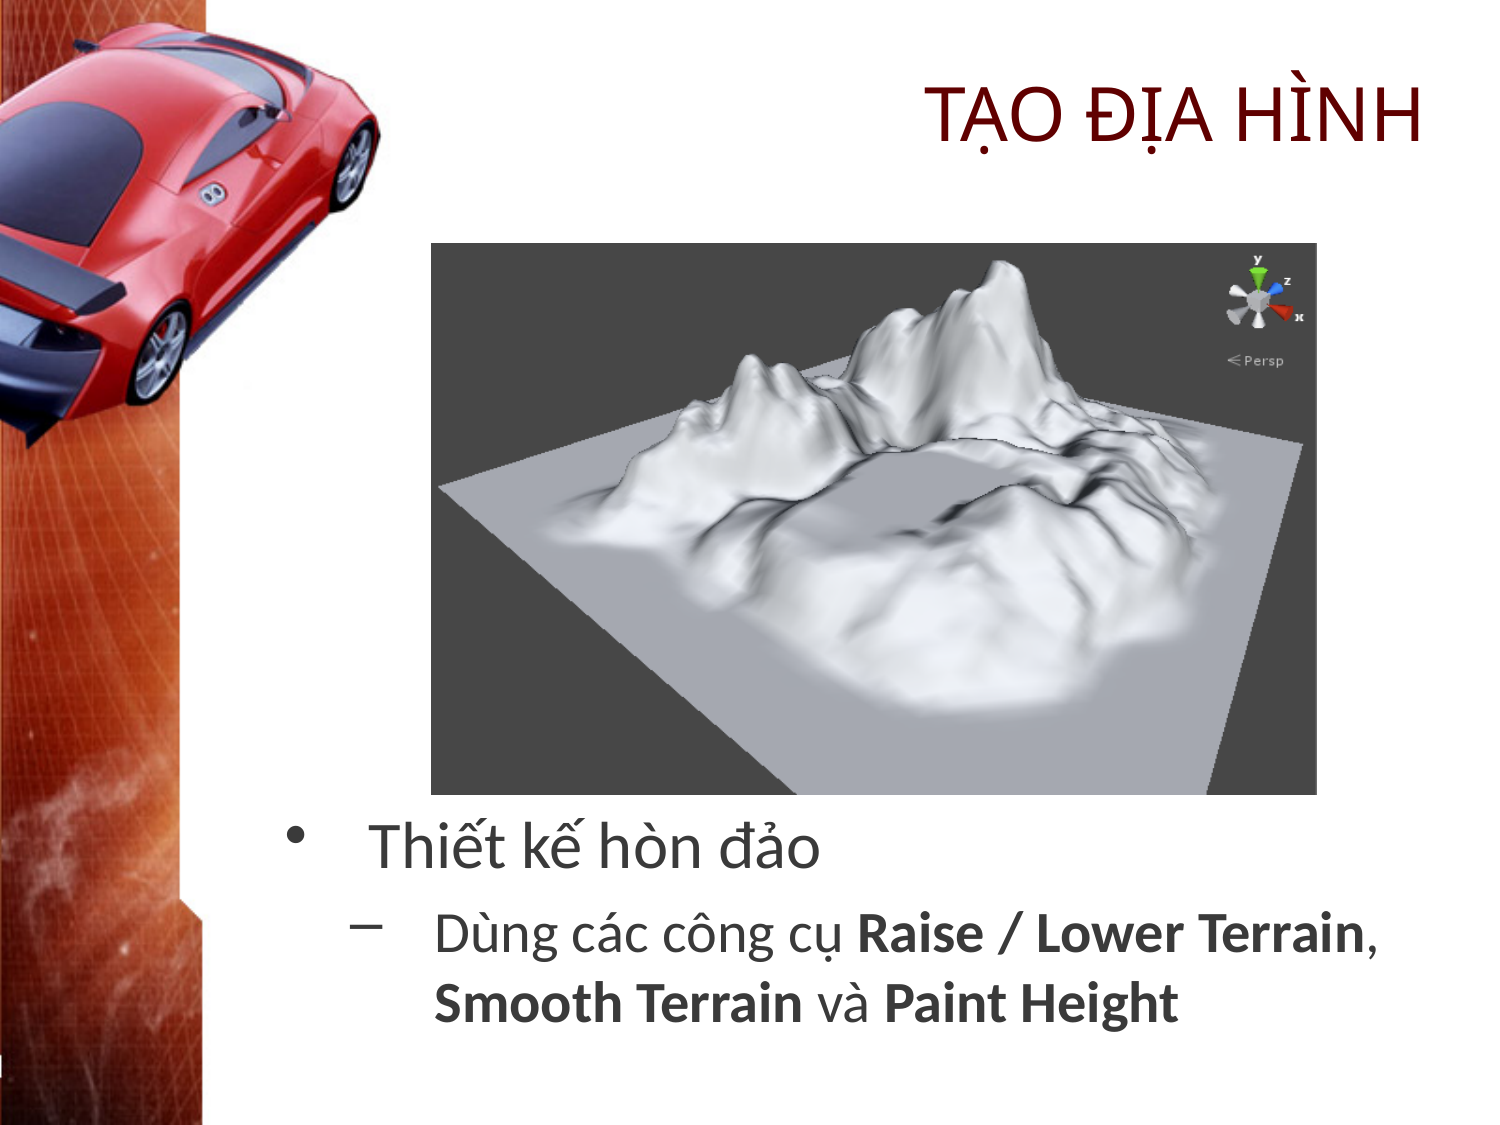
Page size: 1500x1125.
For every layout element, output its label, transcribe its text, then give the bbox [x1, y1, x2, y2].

title TẠO ĐỊA HÌNH [253, 58, 1442, 166]
picture [0, 0, 1500, 1125]
list Thiết kế hòn đảo Dùng các công cụ Raise / Lower Terrain, Smooth Terrain và Paint Height [269, 328, 1425, 1055]
